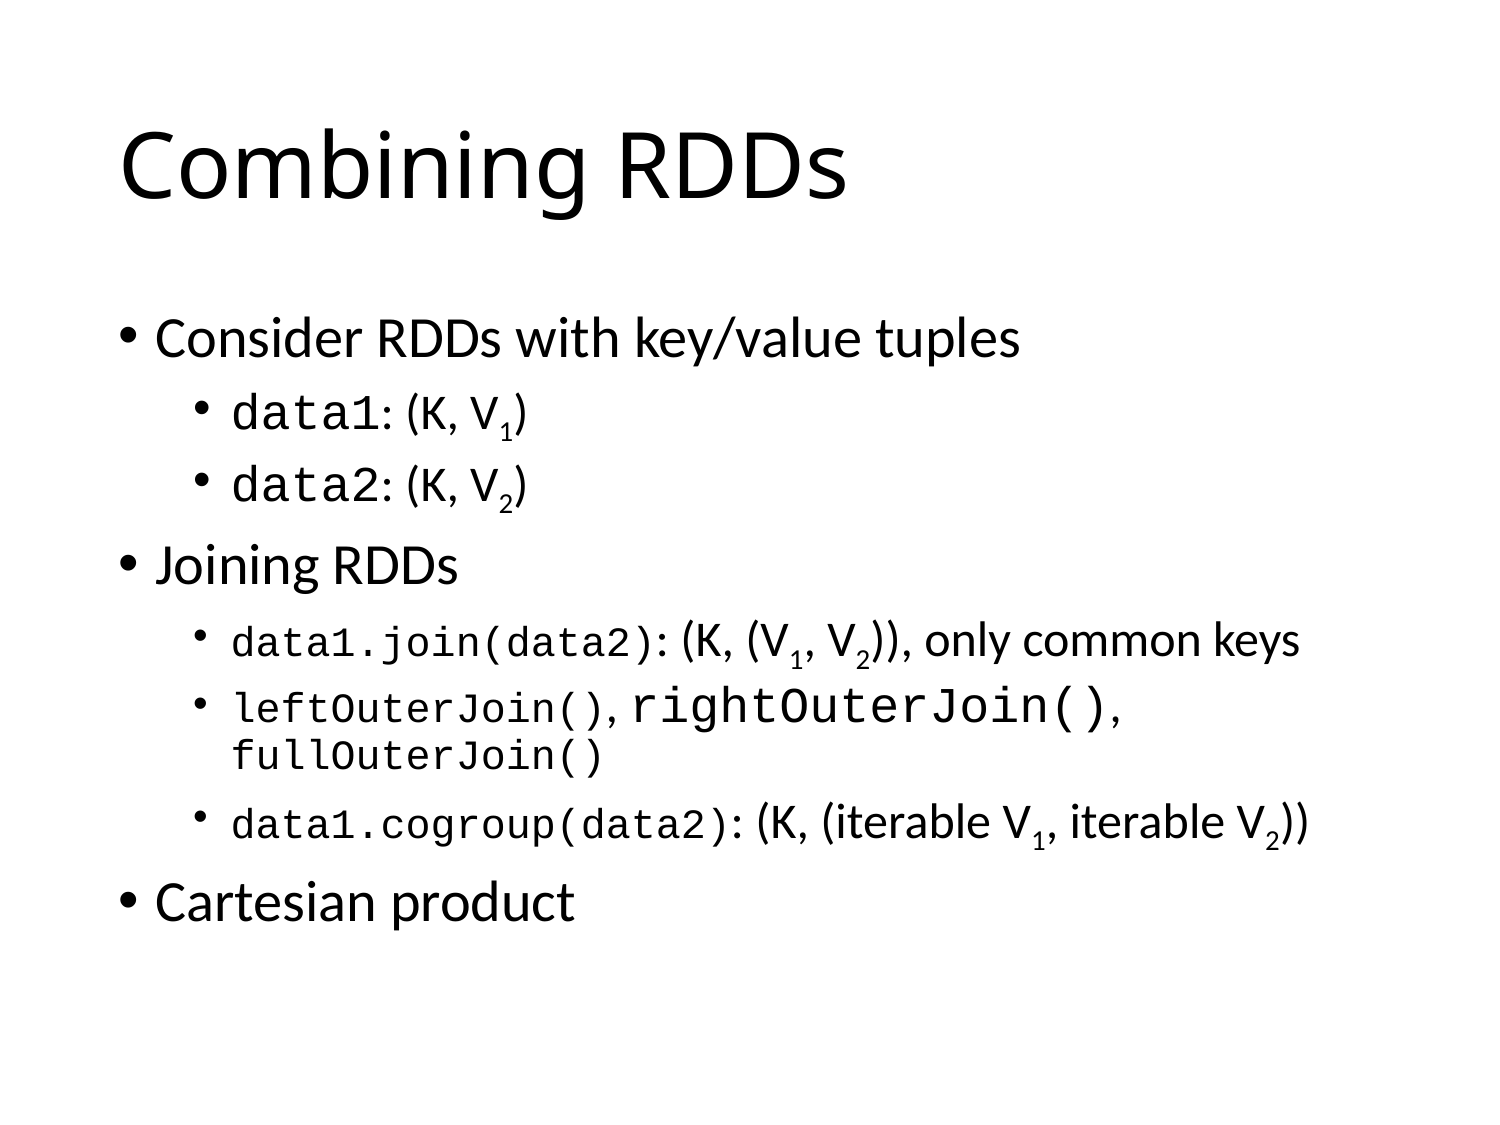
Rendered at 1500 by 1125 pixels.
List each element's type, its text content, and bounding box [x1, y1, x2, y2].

title Combining RDDs [103, 59, 1397, 278]
list Consider RDDs with key/value tuples data1: (K, V1) data2: (K, V2) Joining RDDs data1.join(data2): (K, (V1, V2)), only common keys leftOuterJoin(), rightOuterJoin(), fullOuterJoin() data1.cogroup(data2): (K, (iterable V1, iterable V2)) Cartesian product [103, 299, 1397, 1014]
